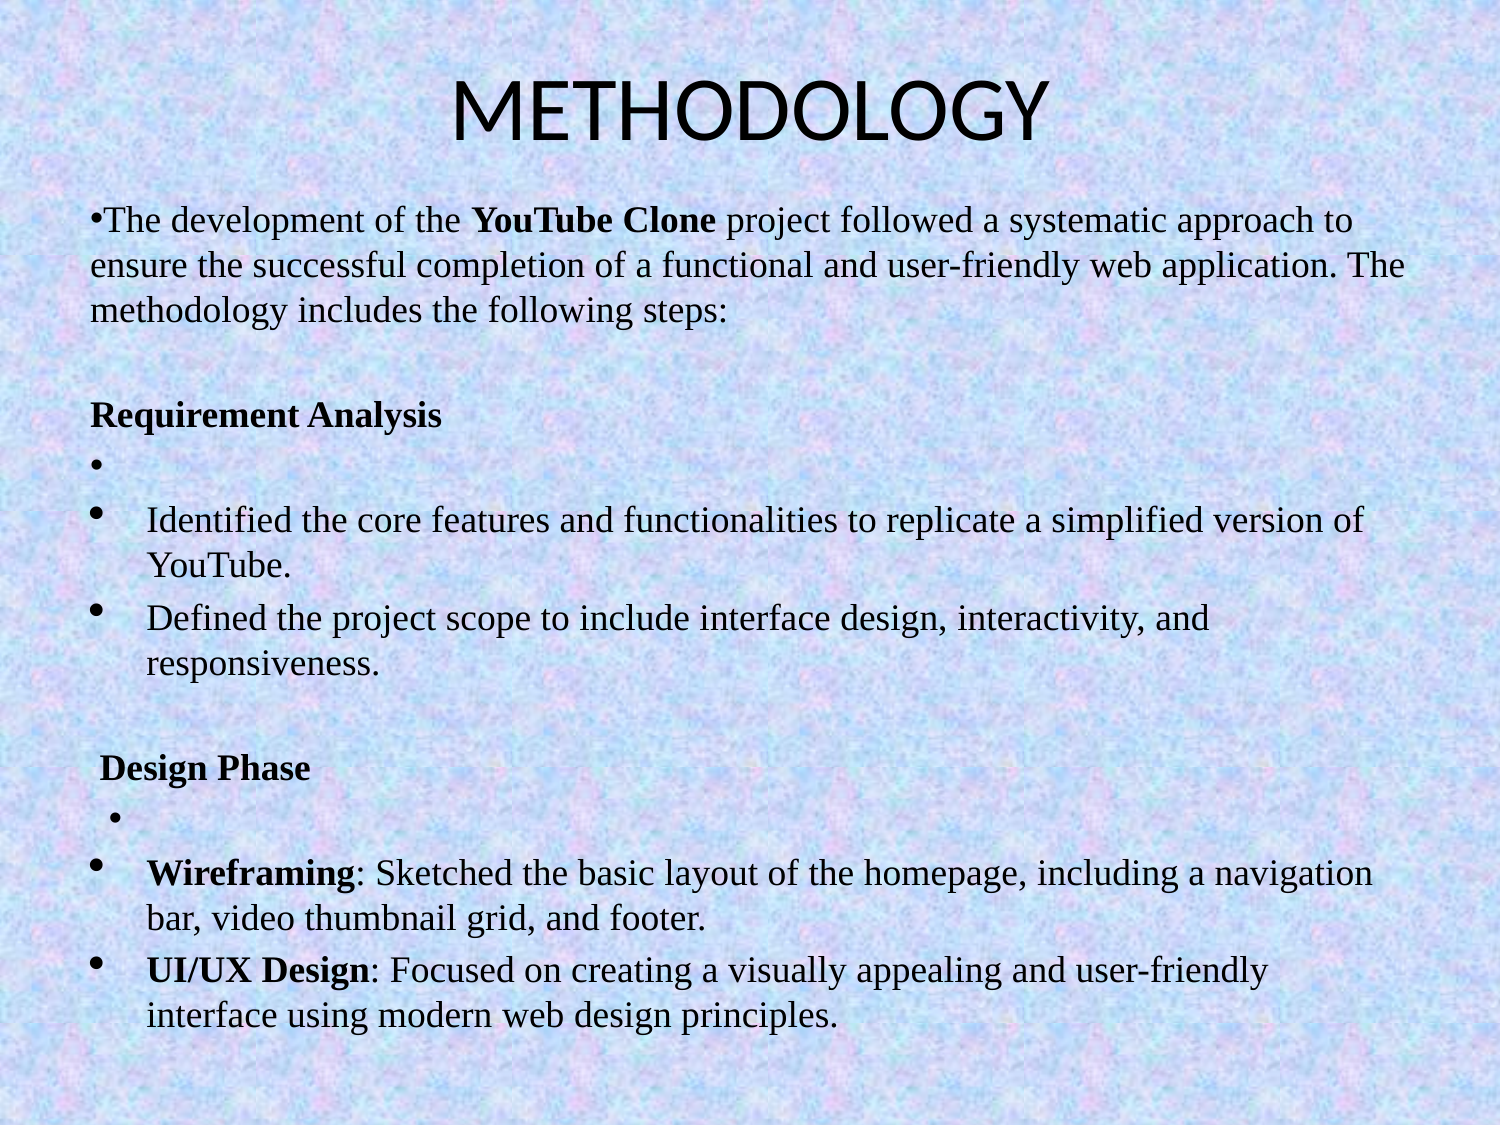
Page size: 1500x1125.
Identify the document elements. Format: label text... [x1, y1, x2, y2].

title METHODOLOGY [75, 45, 1425, 163]
picture [0, 0, 1500, 1125]
list The development of the YouTube Clone project followed a systematic approach to ensure the successful completion of a functional and user-friendly web application. The methodology includes the following steps: Requirement Analysis Identified the core features and functionalities to replicate a simplified version of YouTube. Defined the project scope to include interface design, interactivity, and responsiveness. Design Phase Wireframing: Sketched the basic layout of the homepage, including a navigation bar, video thumbnail grid, and footer. UI/UX Design: Focused on creating a visually appealing and user-friendly interface using modern web design principles. [75, 187, 1425, 993]
